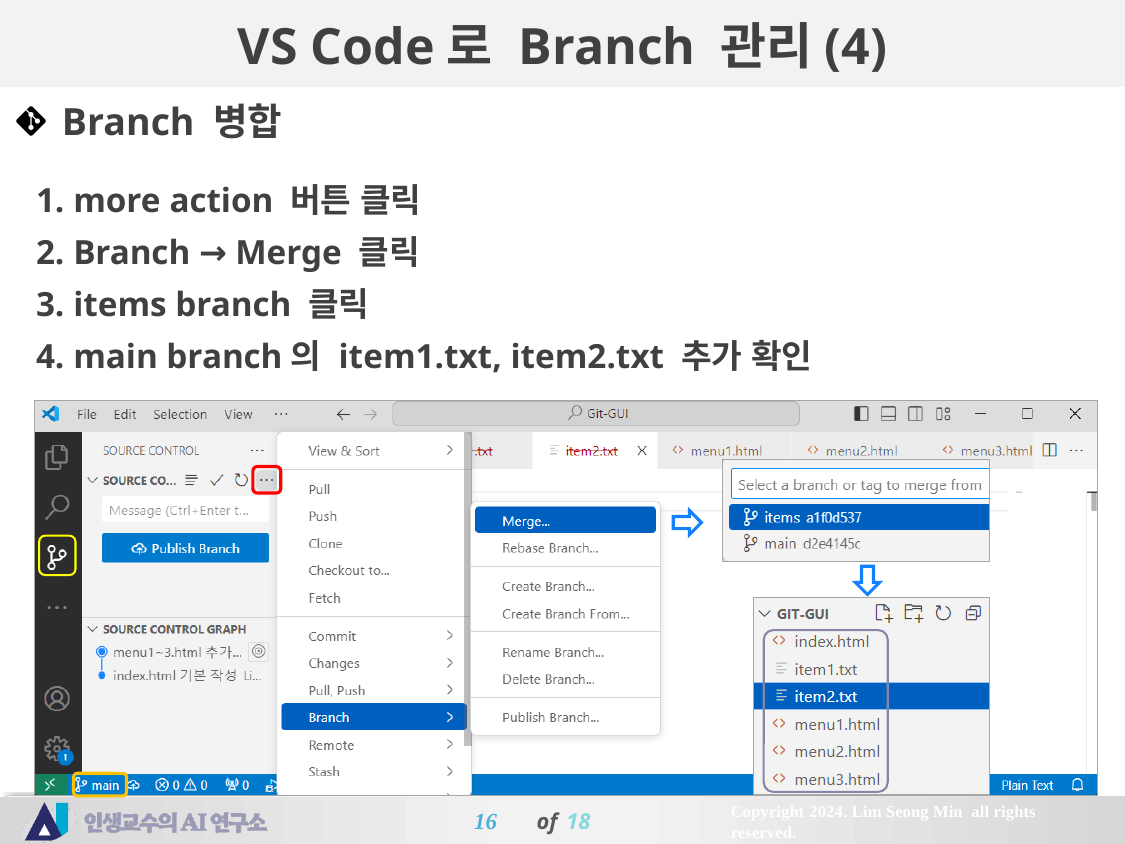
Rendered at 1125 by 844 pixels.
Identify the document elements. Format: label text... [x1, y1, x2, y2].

list VS Code로 Branch 관리(4) [0, 1, 1125, 89]
list Branch 병합 [0, 89, 1125, 157]
picture [21, 798, 299, 844]
picture [15, 105, 47, 137]
picture [34, 400, 1098, 796]
list 1. more action 버튼 클릭 2. Branch → Merge 클릭 3. items branch 클릭 4. main branch의 item1.txt, item2.txt 추가 확인 [21, 159, 1125, 422]
